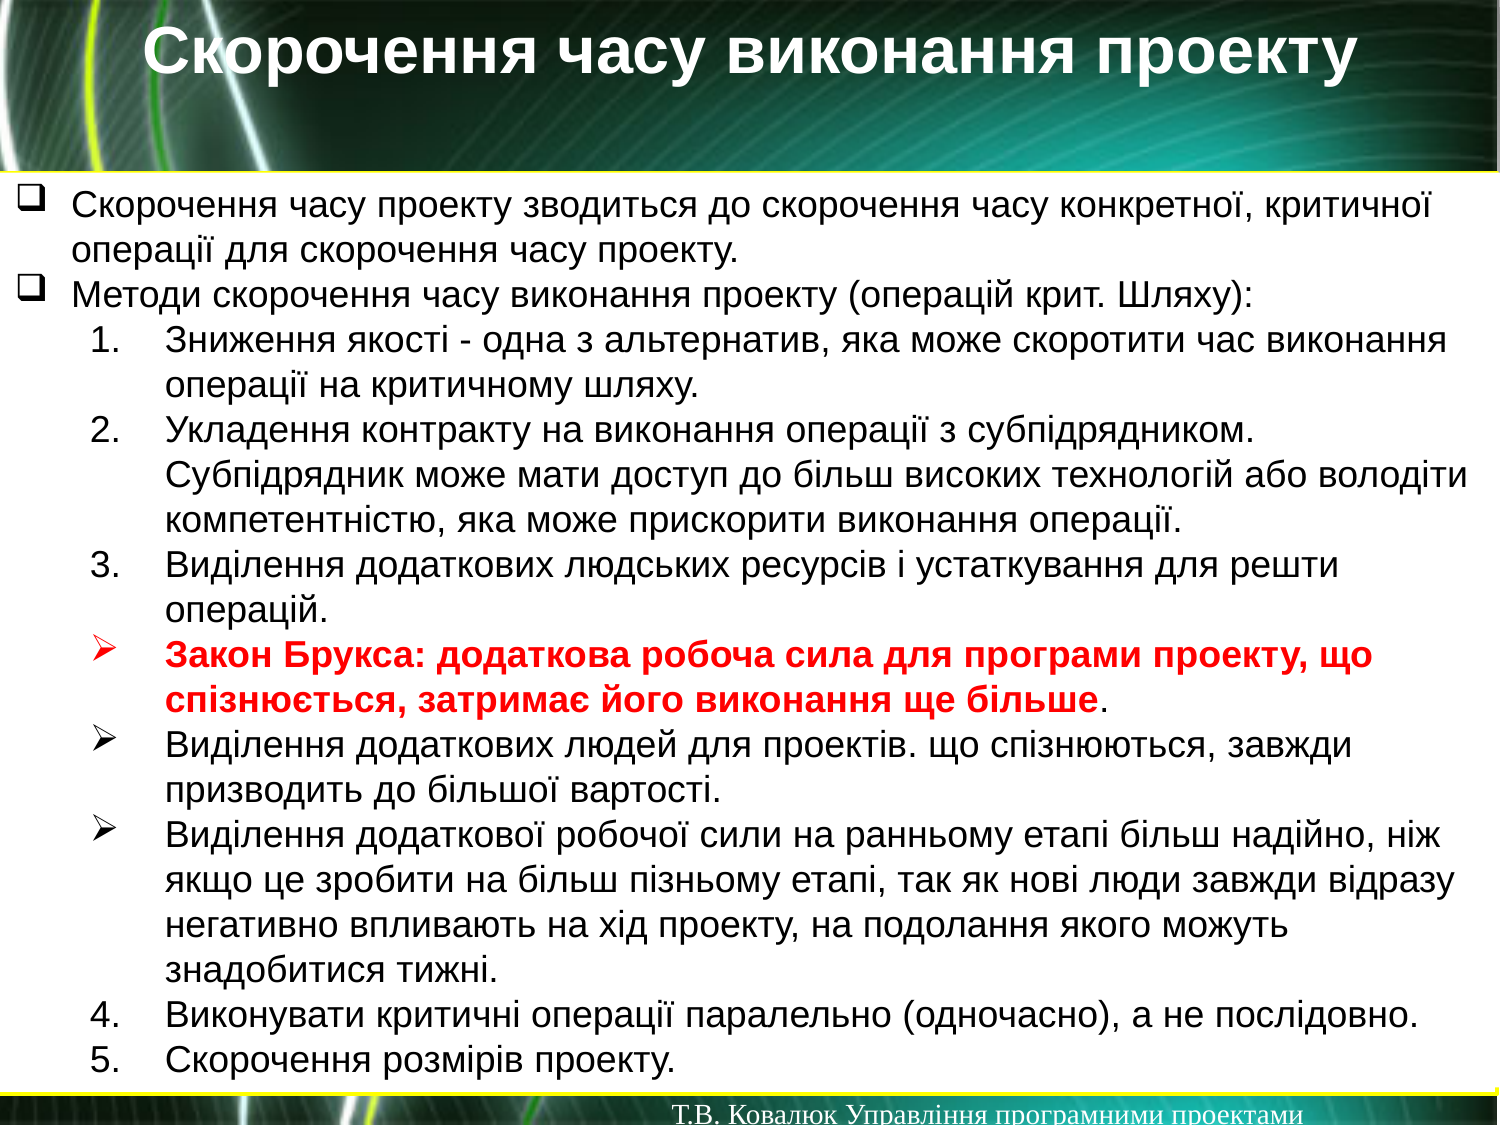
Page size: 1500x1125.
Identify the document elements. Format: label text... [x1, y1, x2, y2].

picture [0, 1096, 1497, 1125]
picture [884, 1112, 890, 1123]
picture [1015, 1112, 1021, 1123]
picture [1192, 1112, 1198, 1123]
picture [0, 0, 1497, 171]
picture [1057, 1112, 1063, 1123]
text_box Скорочення часу проекту зводиться до скорочення часу конкретної, критичної операції для скорочення часу проекту. Методи скорочення часу виконання проекту (операцій крит. Шляху): Зниження якості - одна з альтернатив, яка може скоротити час виконання операції на критичному шляху. Укладення контракту на виконання операції з субпідрядником. Субпідрядник може мати доступ до більш високих технологій або володіти компетентністю, яка може прискорити виконання операції. Виділення додаткових людських ресурсів і устаткування для решти операцій. Закон Брукса: додаткова робоча сила для програми проекту, що спізнюється, затримає його виконання ще більше. Виділення додаткових людей для проектів. що спізнюються, завжди призводить до більшої вартості. Виділення додаткової робочої сили на ранньому етапі більш надійно, ніж якщо це зробити на більш пізньому етапі, так як нові люди завжди відразу негативно впливають на хід проекту, на подолання якого можуть знадобитися тижні. Виконувати критичні операції паралельно (одночасно), а не послідовно. Скорочення розмірів проекту. [0, 172, 1500, 1088]
text_box Скорочення часу виконання проекту [24, 0, 1478, 95]
